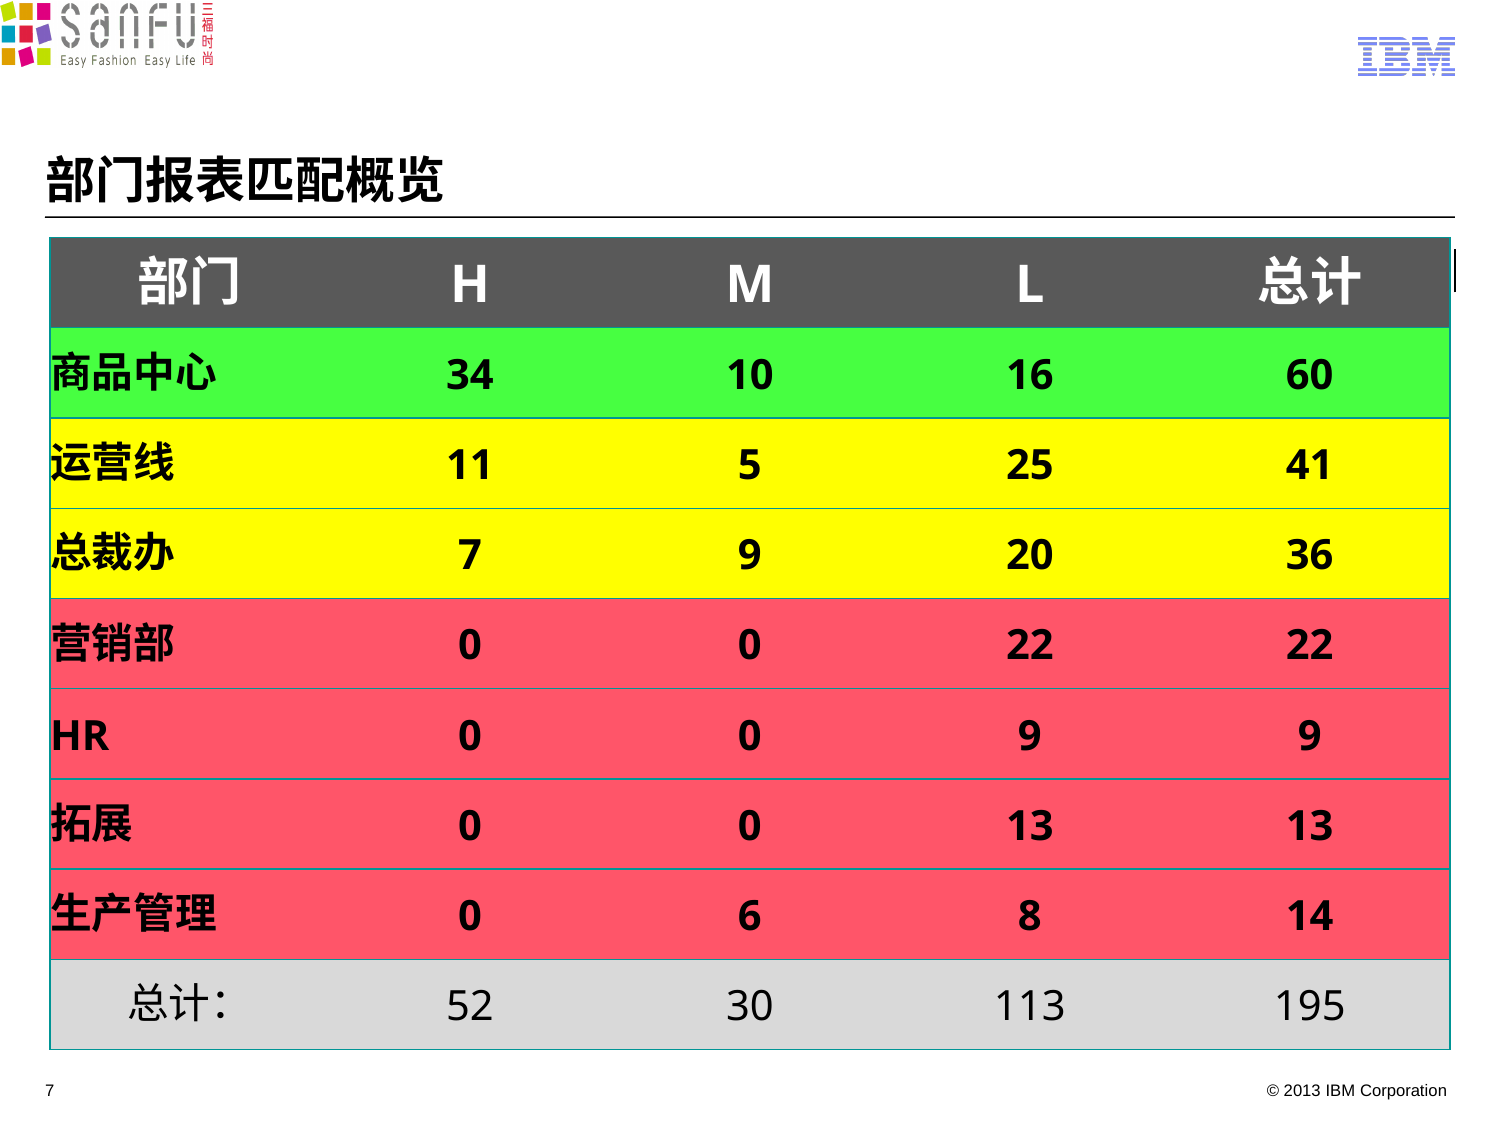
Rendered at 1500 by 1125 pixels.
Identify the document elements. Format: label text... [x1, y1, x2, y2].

slide_number 7 [29, 1072, 91, 1103]
table_cell 生产管理 [51, 870, 330, 959]
table_cell 13 [890, 780, 1170, 868]
table_cell 8 [890, 870, 1170, 959]
table_header H [330, 238, 610, 327]
table_cell 0 [610, 599, 890, 688]
picture [1358, 37, 1455, 76]
table_cell 41 [1170, 419, 1449, 508]
table_cell HR [51, 689, 330, 778]
table_cell 0 [610, 689, 890, 778]
table_cell 20 [890, 509, 1170, 598]
table_cell 0 [330, 780, 610, 868]
table_cell 113 [890, 960, 1170, 1049]
table_cell 运营线 [51, 419, 330, 508]
table_cell 30 [610, 960, 890, 1049]
title 部门报表匹配概览 [29, 111, 1456, 218]
table_cell 总计： [51, 960, 330, 1049]
table_cell 10 [610, 328, 890, 417]
table_cell 营销部 [51, 599, 330, 688]
table_cell 9 [1170, 689, 1449, 778]
table_cell 7 [330, 509, 610, 598]
table_header L [890, 238, 1170, 327]
table_cell 11 [330, 419, 610, 508]
table_cell 9 [610, 509, 890, 598]
table_cell 0 [330, 689, 610, 778]
table_cell 商品中心 [51, 328, 330, 417]
table_cell 34 [330, 328, 610, 417]
table_header 总计 [1170, 238, 1449, 327]
table_cell 22 [1170, 599, 1449, 688]
table_cell 13 [1170, 780, 1449, 868]
table_cell 14 [1170, 870, 1449, 959]
table_cell 0 [610, 780, 890, 868]
table_cell 52 [330, 960, 610, 1049]
table_cell 16 [890, 328, 1170, 417]
table_cell 5 [610, 419, 890, 508]
table_cell 9 [890, 689, 1170, 778]
table_header M [610, 238, 890, 327]
table_cell 0 [330, 599, 610, 688]
table_cell 60 [1170, 328, 1449, 417]
table_cell 22 [890, 599, 1170, 688]
table_header 部门 [51, 238, 330, 327]
table_cell 195 [1170, 960, 1449, 1049]
table_cell 25 [890, 419, 1170, 508]
picture [0, 1, 213, 68]
table_cell 0 [330, 870, 610, 959]
table_cell 6 [610, 870, 890, 959]
table_cell 拓展 [51, 780, 330, 868]
table_cell 36 [1170, 509, 1449, 598]
table_cell 总裁办 [51, 509, 330, 598]
